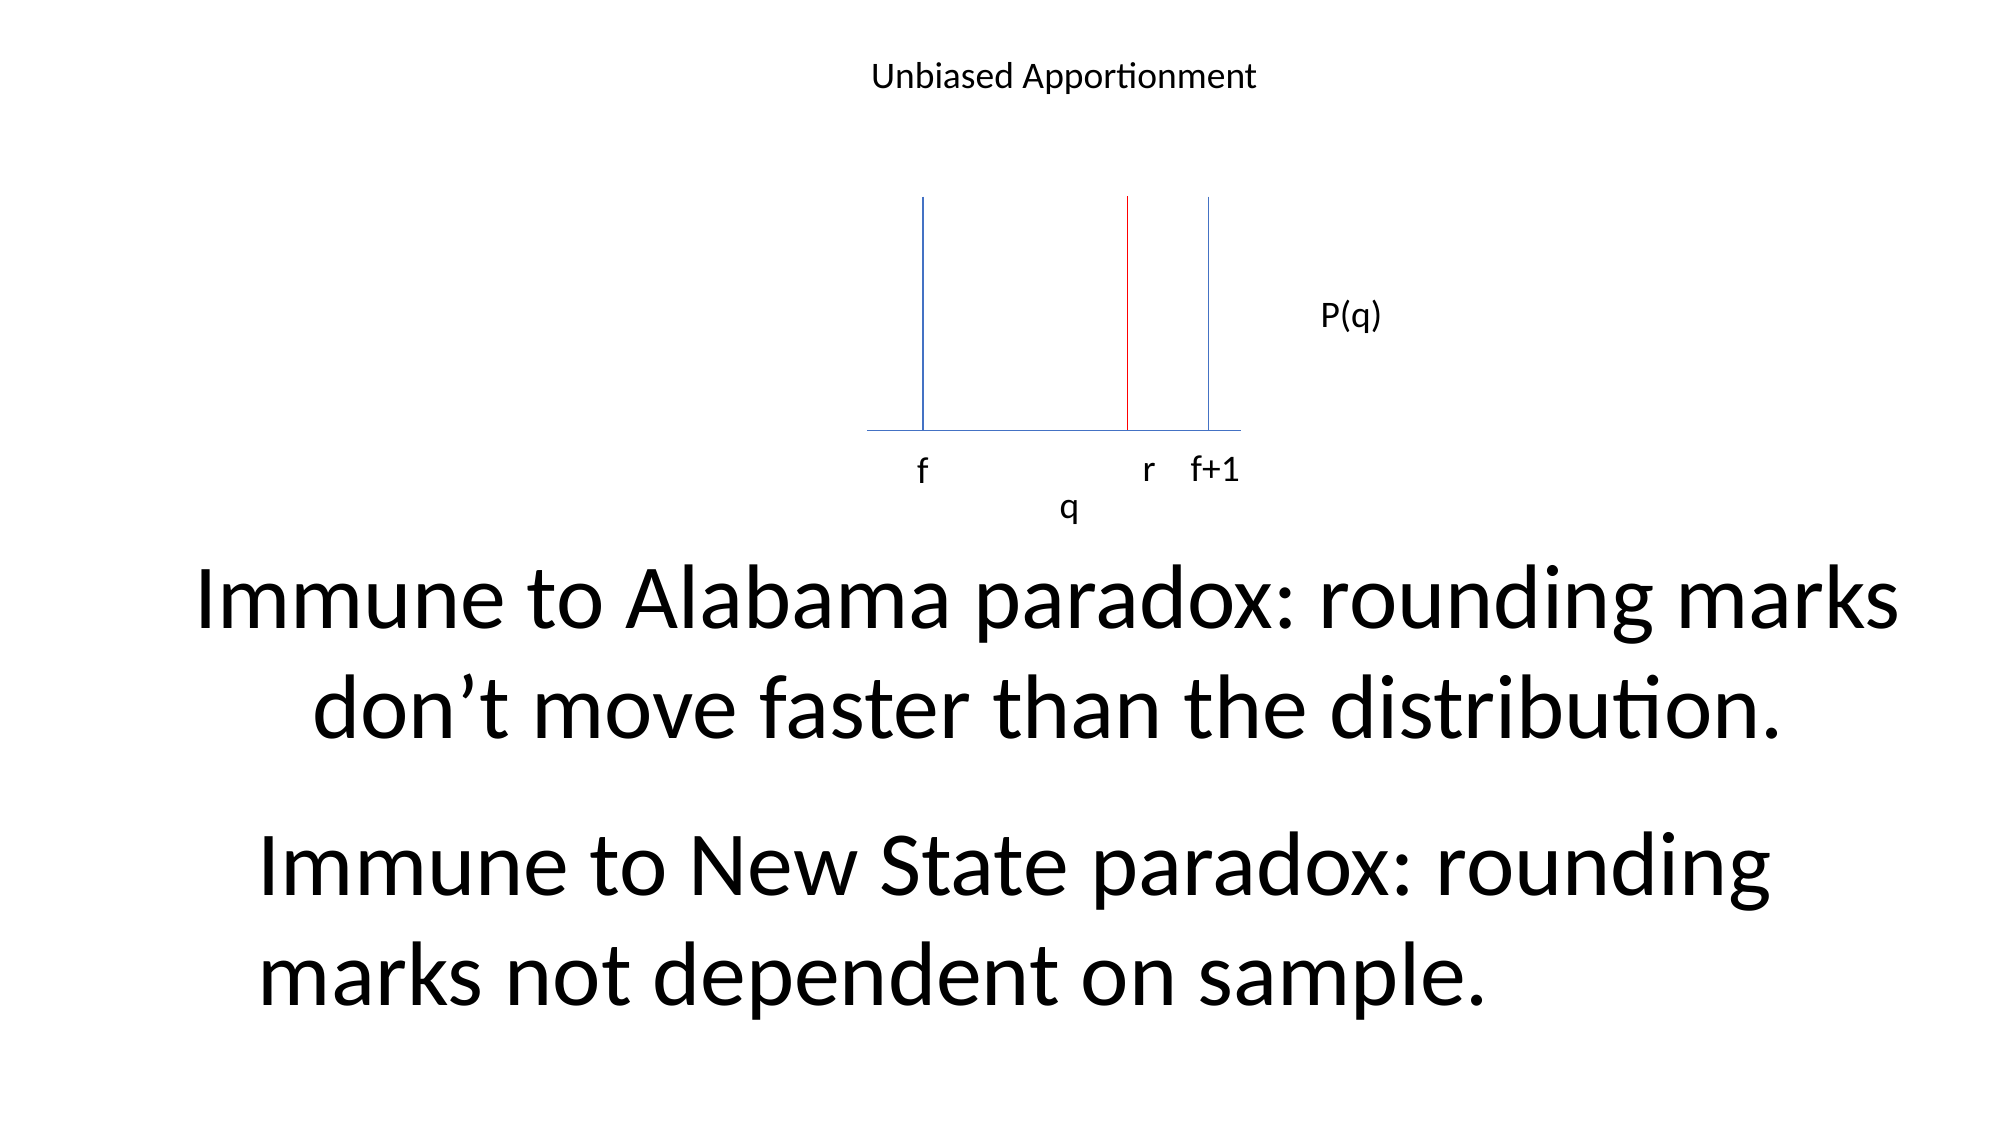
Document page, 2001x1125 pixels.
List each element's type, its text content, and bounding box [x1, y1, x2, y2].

text_box q [1044, 473, 1095, 534]
text_box r [1127, 436, 1171, 496]
text_box Immune to Alabama paradox: rounding marks don’t move faster than the distribution. [122, 529, 1976, 764]
text_box P(q) [1305, 282, 1398, 343]
text_box Unbiased Apportionment [856, 43, 1273, 104]
text_box Immune to New State paradox: rounding marks not dependent on sample. [243, 796, 1789, 1032]
text_box f+1 [1175, 436, 1255, 496]
text_box f [902, 438, 944, 499]
